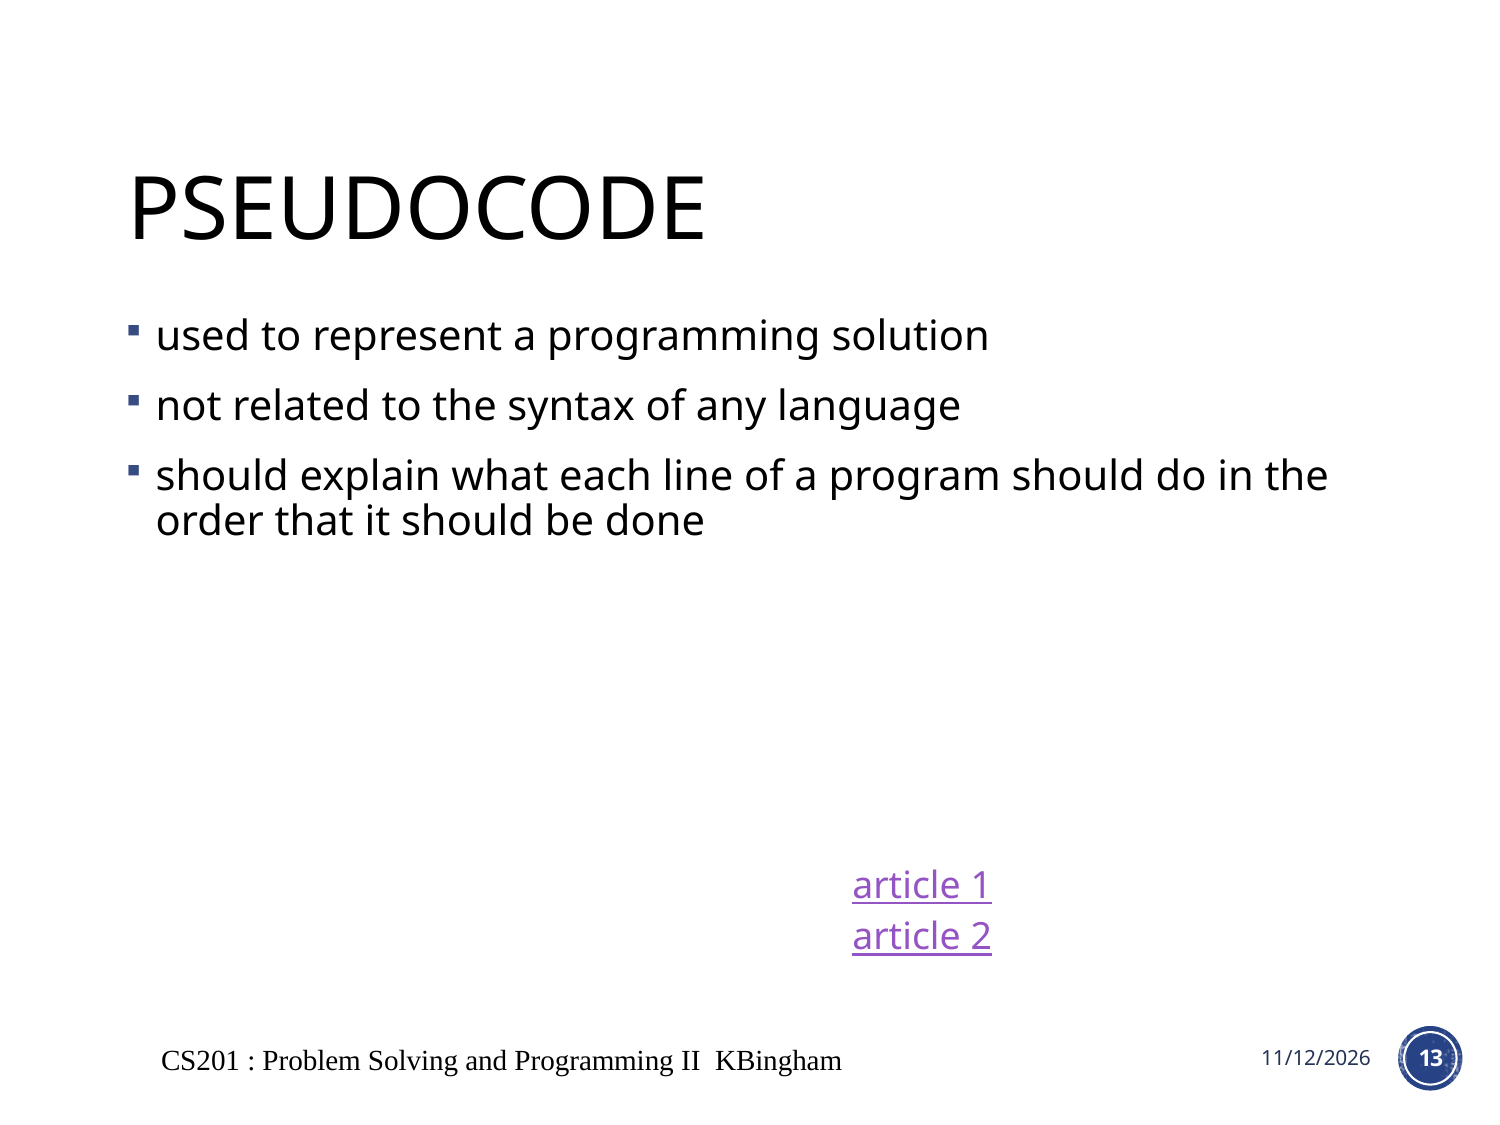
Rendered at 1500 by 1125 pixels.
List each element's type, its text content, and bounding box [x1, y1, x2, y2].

footer CS201 : Problem Solving and Programming II KBingham [112, 1028, 891, 1089]
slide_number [982, 1028, 1386, 1089]
list used to represent a programming solution not related to the syntax of any language should explain what each line of a program should do in the order that it should be done [110, 307, 1386, 972]
title pseudocode [112, 79, 1388, 344]
text_box article 1 article 2 [837, 853, 1238, 971]
slide_number 13 [1391, 1028, 1471, 1089]
